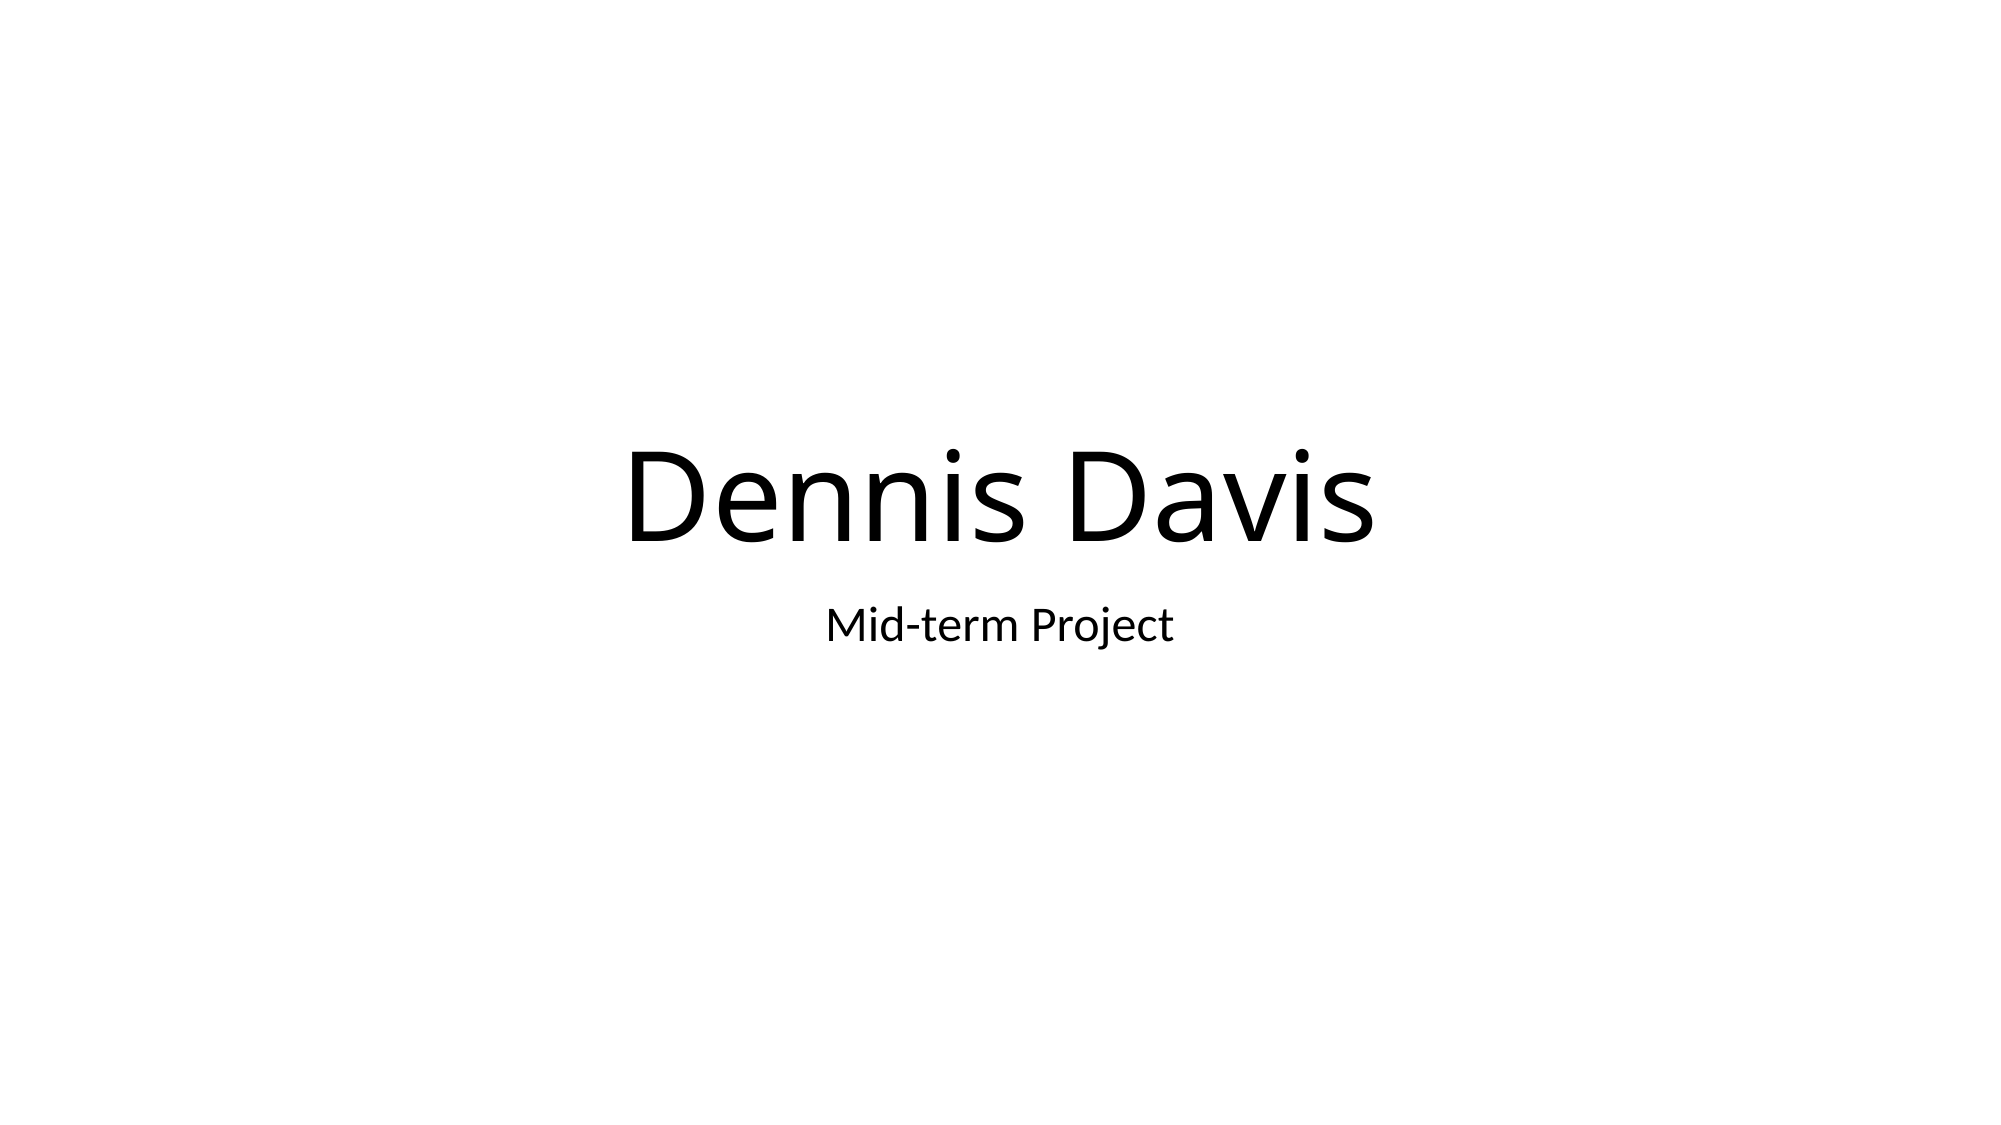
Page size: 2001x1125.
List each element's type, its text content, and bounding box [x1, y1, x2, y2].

subtitle Mid-term Project [249, 590, 1750, 863]
title Dennis Davis [249, 184, 1750, 576]
